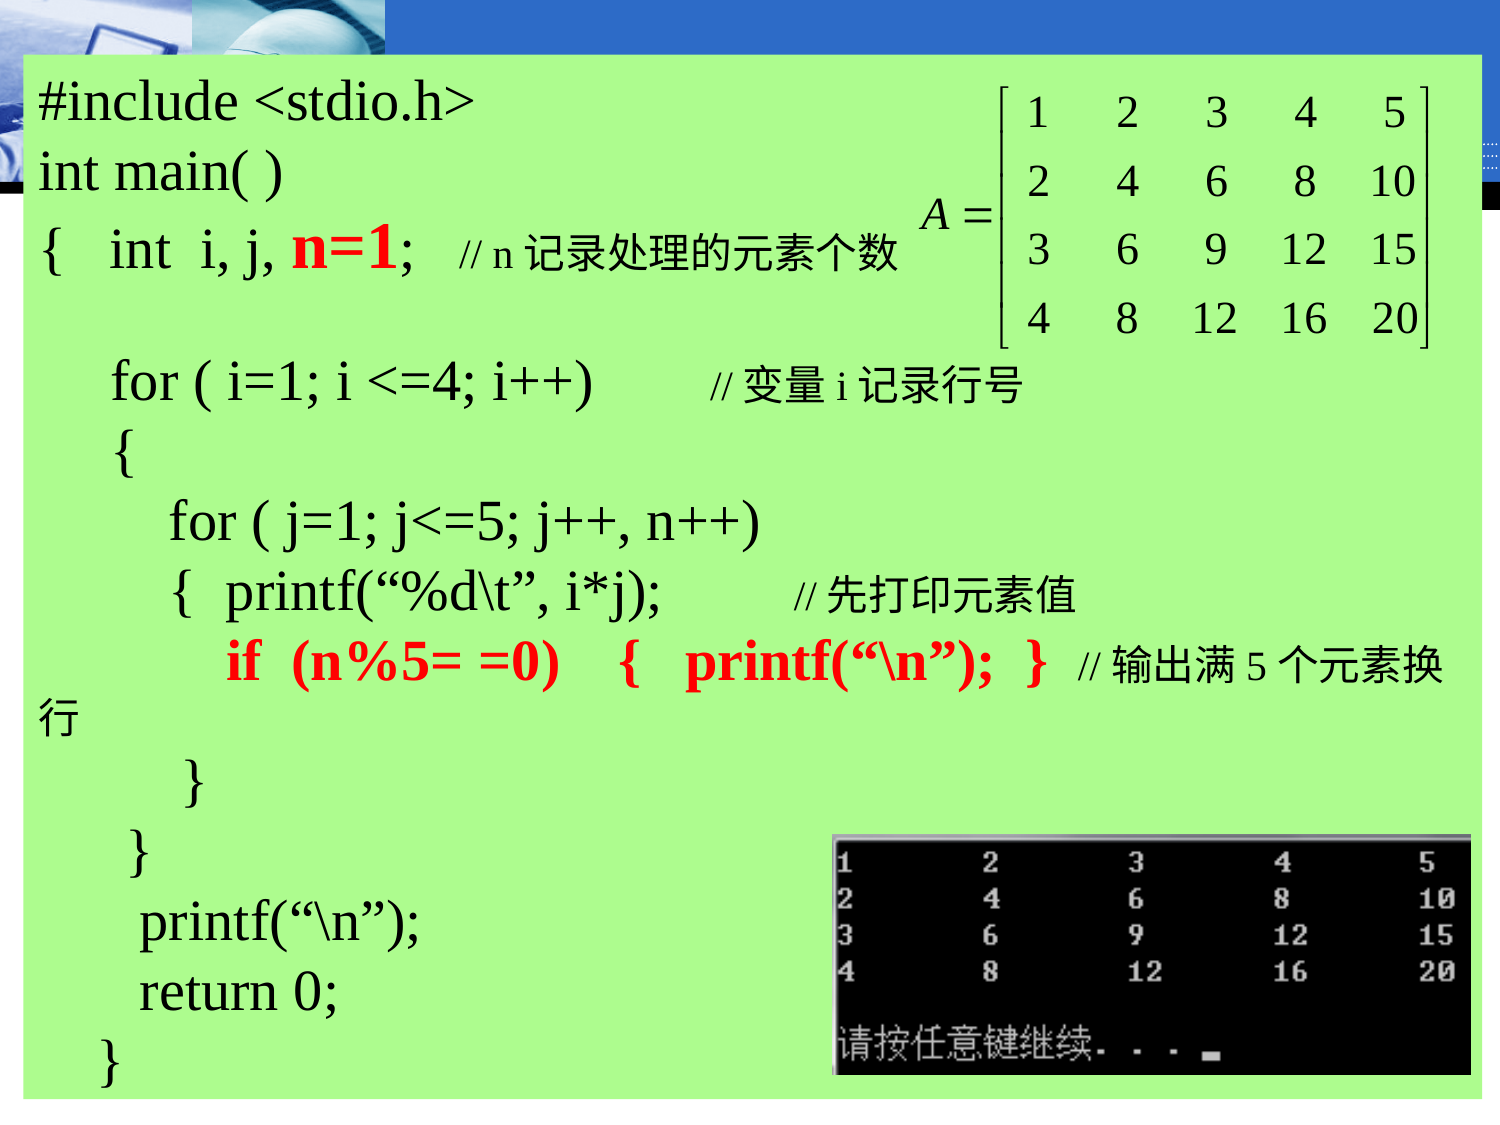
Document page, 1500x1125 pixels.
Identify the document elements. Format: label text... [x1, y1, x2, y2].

picture [0, 0, 385, 181]
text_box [909, 77, 1448, 359]
picture [832, 833, 1471, 1075]
text_box #include <stdio.h> int main( ) { int i, j, n=1; // n记录处理的元素个数 for ( i=1; i <=4; i++) //变量i记录行号 { for ( j=1; j<=5; j++, n++) { printf(“%d\t”, i*j); //先打印元素值 if (n%5= =0) { printf(“\n”); } //输出满5个元素换行 } } printf(“\n”); return 0; } [23, 54, 1483, 1100]
